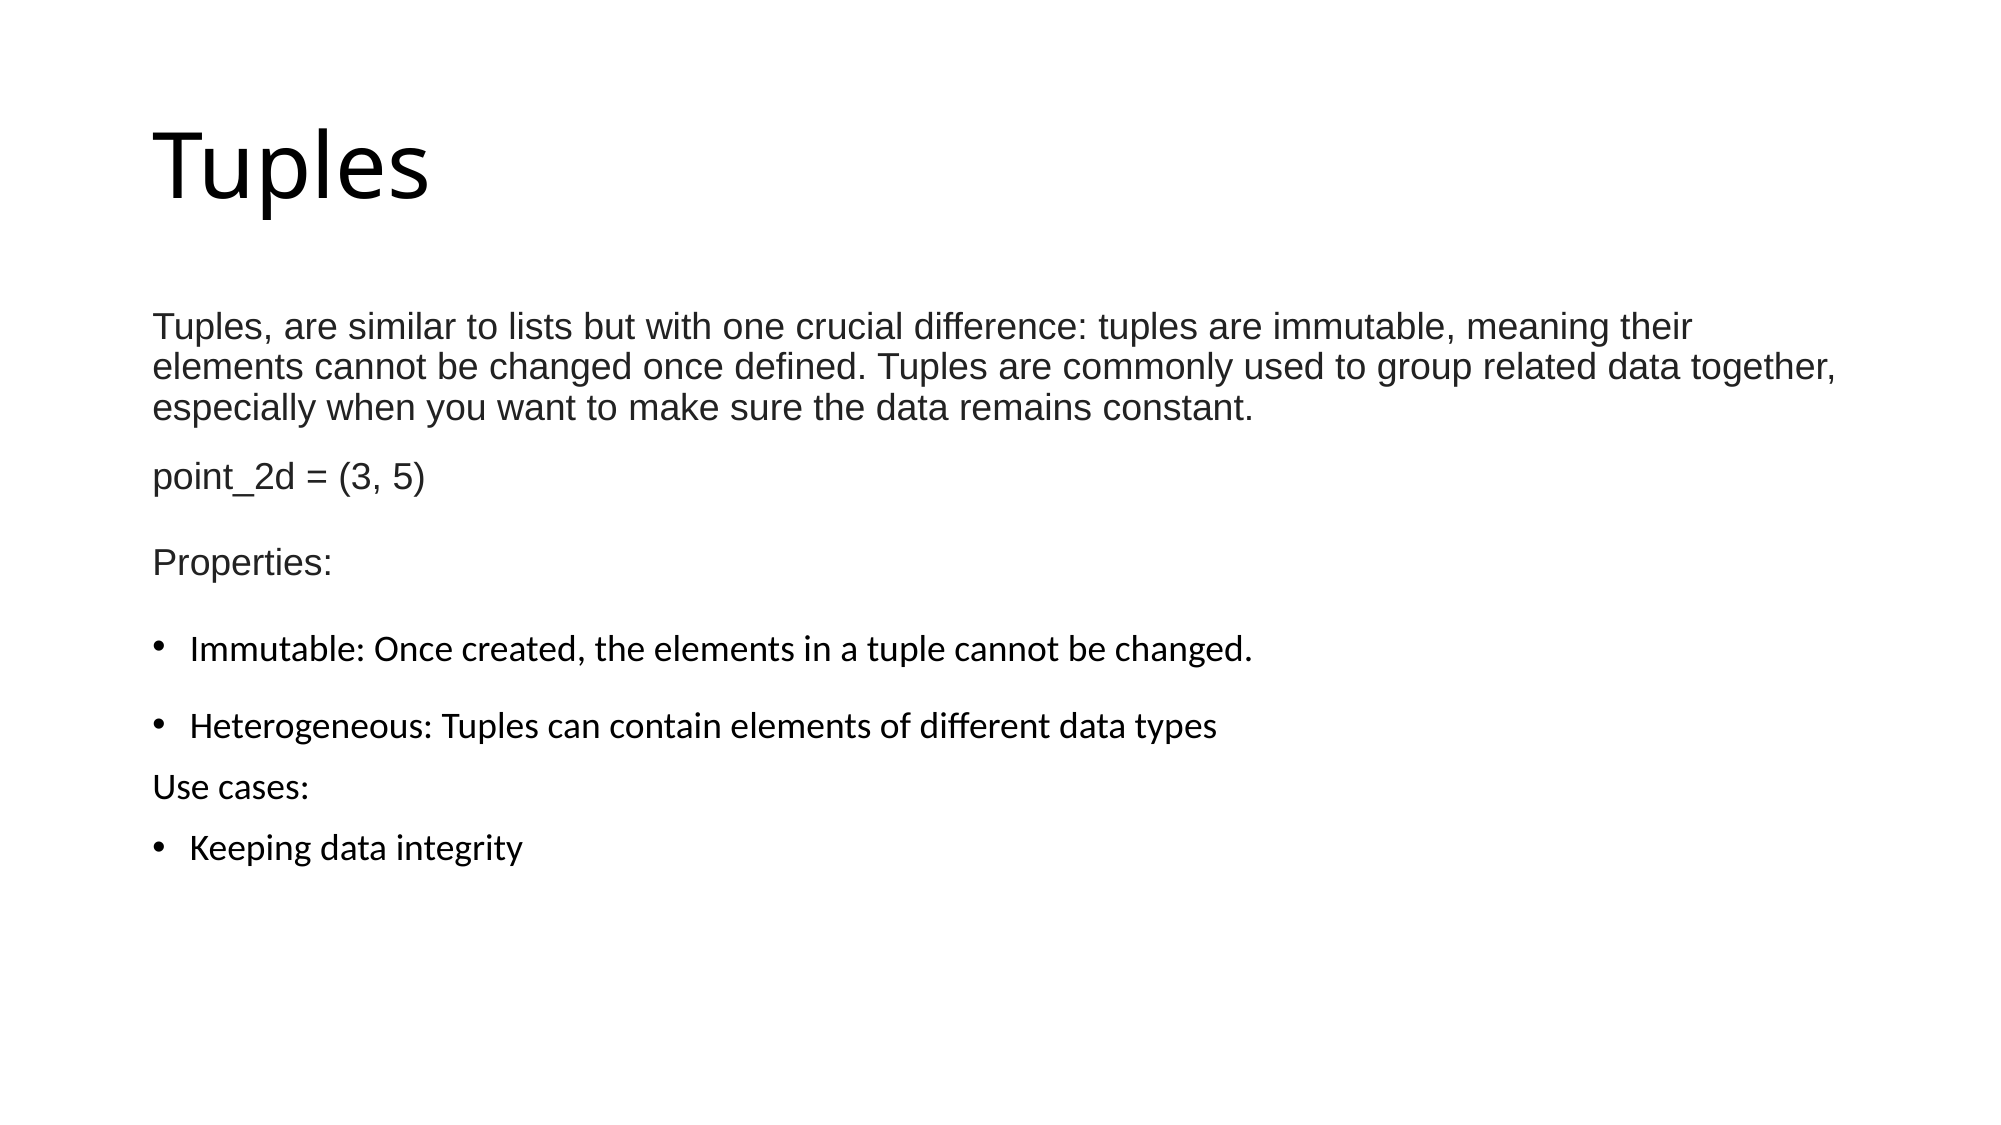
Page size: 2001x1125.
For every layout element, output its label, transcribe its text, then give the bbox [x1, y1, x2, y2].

title Tuples [137, 59, 1863, 278]
list Tuples, are similar to lists but with one crucial difference: tuples are immutable, meaning their elements cannot be changed once defined. Tuples are commonly used to group related data together, especially when you want to make sure the data remains constant. point_2d = (3, 5) Properties: Immutable: Once created, the elements in a tuple cannot be changed. Heterogeneous: Tuples can contain elements of different data types Use cases: Keeping data integrity [137, 299, 1863, 1014]
